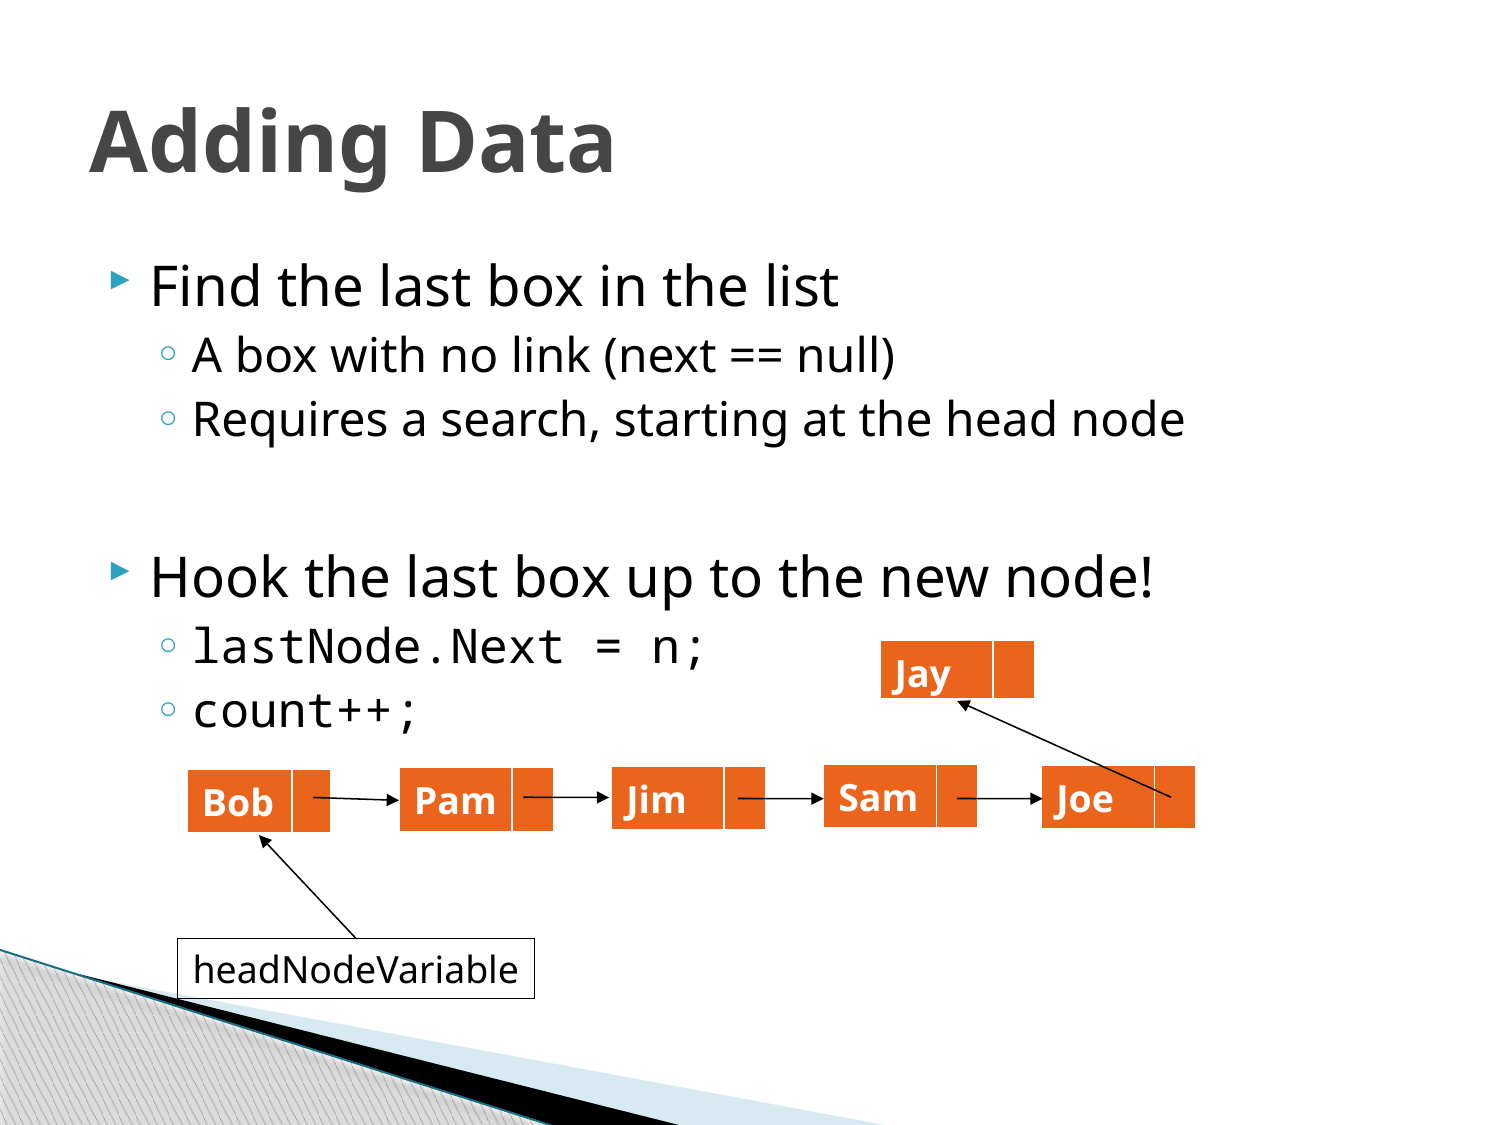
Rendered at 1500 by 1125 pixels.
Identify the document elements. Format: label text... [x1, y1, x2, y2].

title Adding Data [75, 45, 1425, 233]
table_header Jim [612, 767, 723, 829]
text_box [258, 829, 357, 939]
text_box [956, 700, 1172, 798]
table_header [293, 770, 330, 829]
table_header Jay [881, 641, 992, 698]
table_header [937, 765, 977, 827]
table_header Pam [400, 768, 511, 831]
table_header Sam [824, 765, 936, 827]
table_header [725, 767, 765, 829]
table_header [513, 768, 553, 831]
table_header [994, 641, 1034, 698]
table_header [1155, 766, 1195, 828]
list Find the last box in the list A box with no link (next == null) Requires a search, starting at the head node Hook the last box up to the new node! lastNode.Next = n; count++; [75, 243, 1425, 986]
table_header Bob [188, 770, 291, 832]
text_box headNodeVariable [177, 938, 535, 999]
table_header Joe [1042, 810, 1154, 828]
